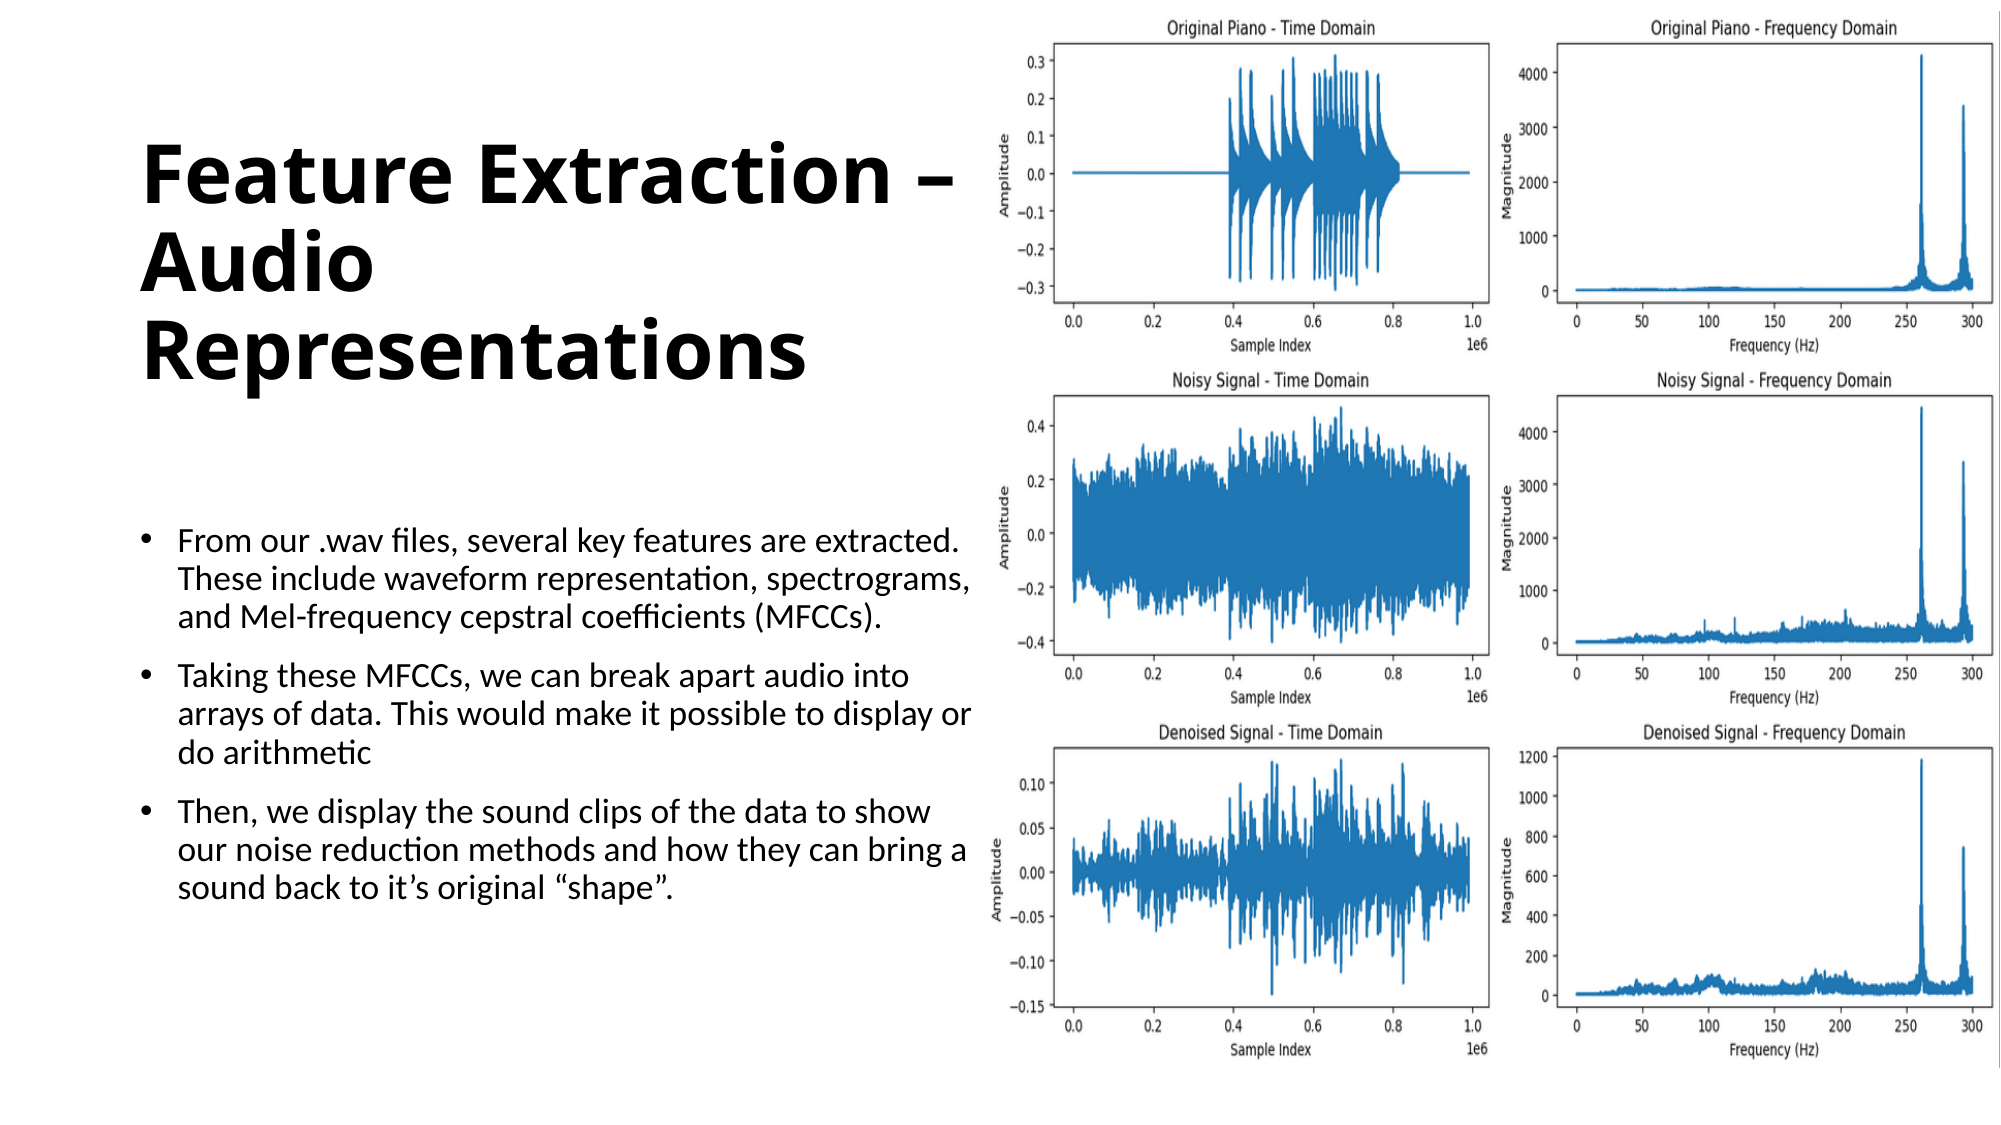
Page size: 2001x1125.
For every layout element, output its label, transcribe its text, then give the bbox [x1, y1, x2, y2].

text_box [0, 0, 2000, 1125]
list From our .wav files, several key features are extracted. These include waveform representation, spectrograms, and Mel-frequency cepstral coefficients (MFCCs). Taking these MFCCs, we can break apart audio into arrays of data. This would make it possible to display or do arithmetic Then, we display the sound clips of the data to show our noise reduction methods and how they can bring a sound back to it’s original “shape”. [124, 405, 984, 1024]
title Feature Extraction – Audio Representations [124, 125, 984, 405]
picture [984, 11, 2000, 1068]
